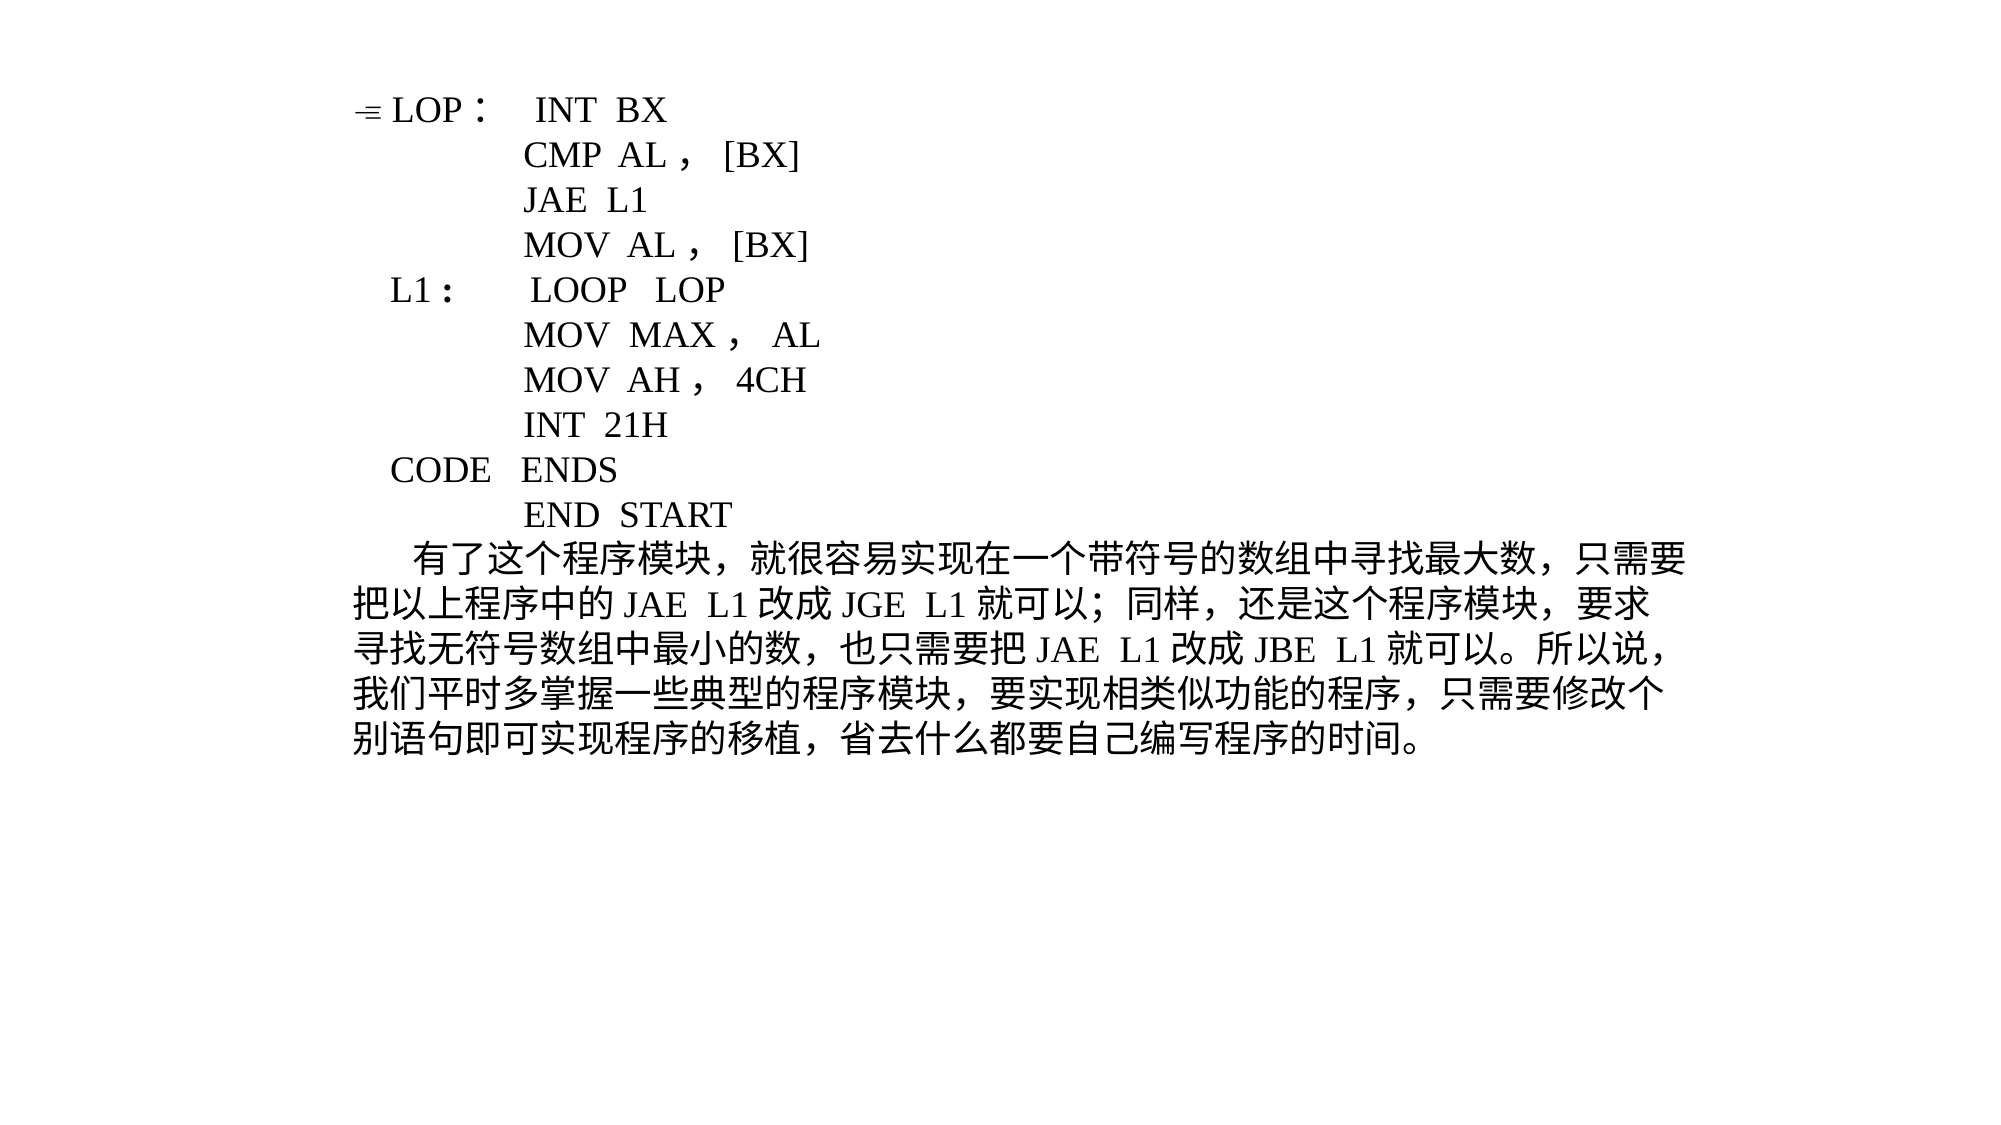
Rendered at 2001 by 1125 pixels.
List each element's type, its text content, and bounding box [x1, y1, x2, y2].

text_box  LOP： INT BX CMP AL，[BX] JAE L1 MOV AL，[BX] L1 : LOOP LOP MOV MAX，AL MOV AH，4CH INT 21H CODE ENDS END START 有了这个程序模块，就很容易实现在一个带符号的数组中寻找最大数，只需要把以上程序中的JAE L1改成JGE L1就可以；同样，还是这个程序模块，要求寻找无符号数组中最小的数，也只需要把JAE L1改成JBE L1就可以。所以说，我们平时多掌握一些典型的程序模块，要实现相类似功能的程序，只需要修改个别语句即可实现程序的移植，省去什么都要自己编写程序的时间。 [337, 78, 1703, 980]
